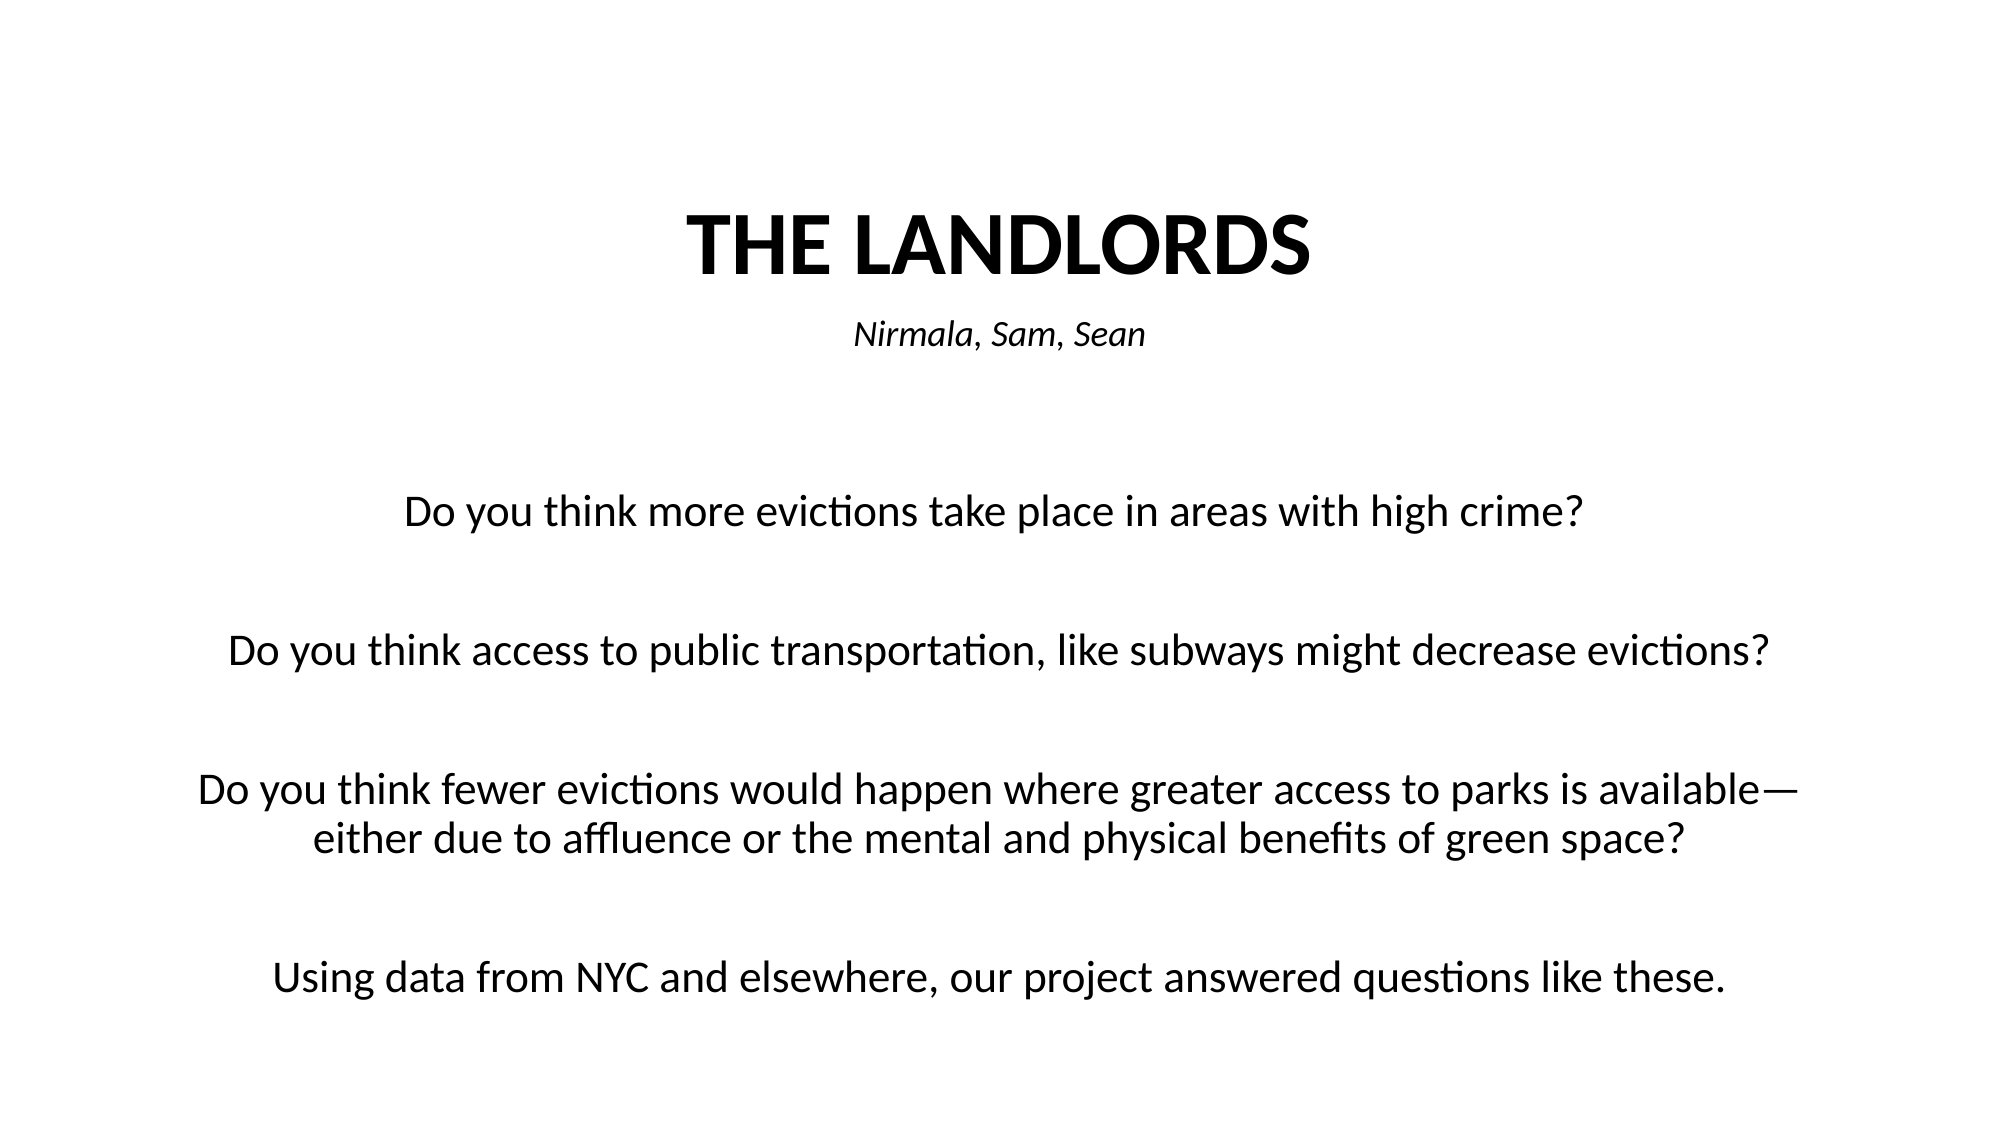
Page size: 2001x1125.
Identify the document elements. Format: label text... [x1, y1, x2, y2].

list THE LANDLORDS Nirmala, Sam, Sean Do you think more evictions take place in areas with high crime? Do you think access to public transportation, like subways might decrease evictions? Do you think fewer evictions would happen where greater access to parks is available—either due to affluence or the mental and physical benefits of green space? Using data from NYC and elsewhere, our project answered questions like these. [137, 188, 1863, 1014]
